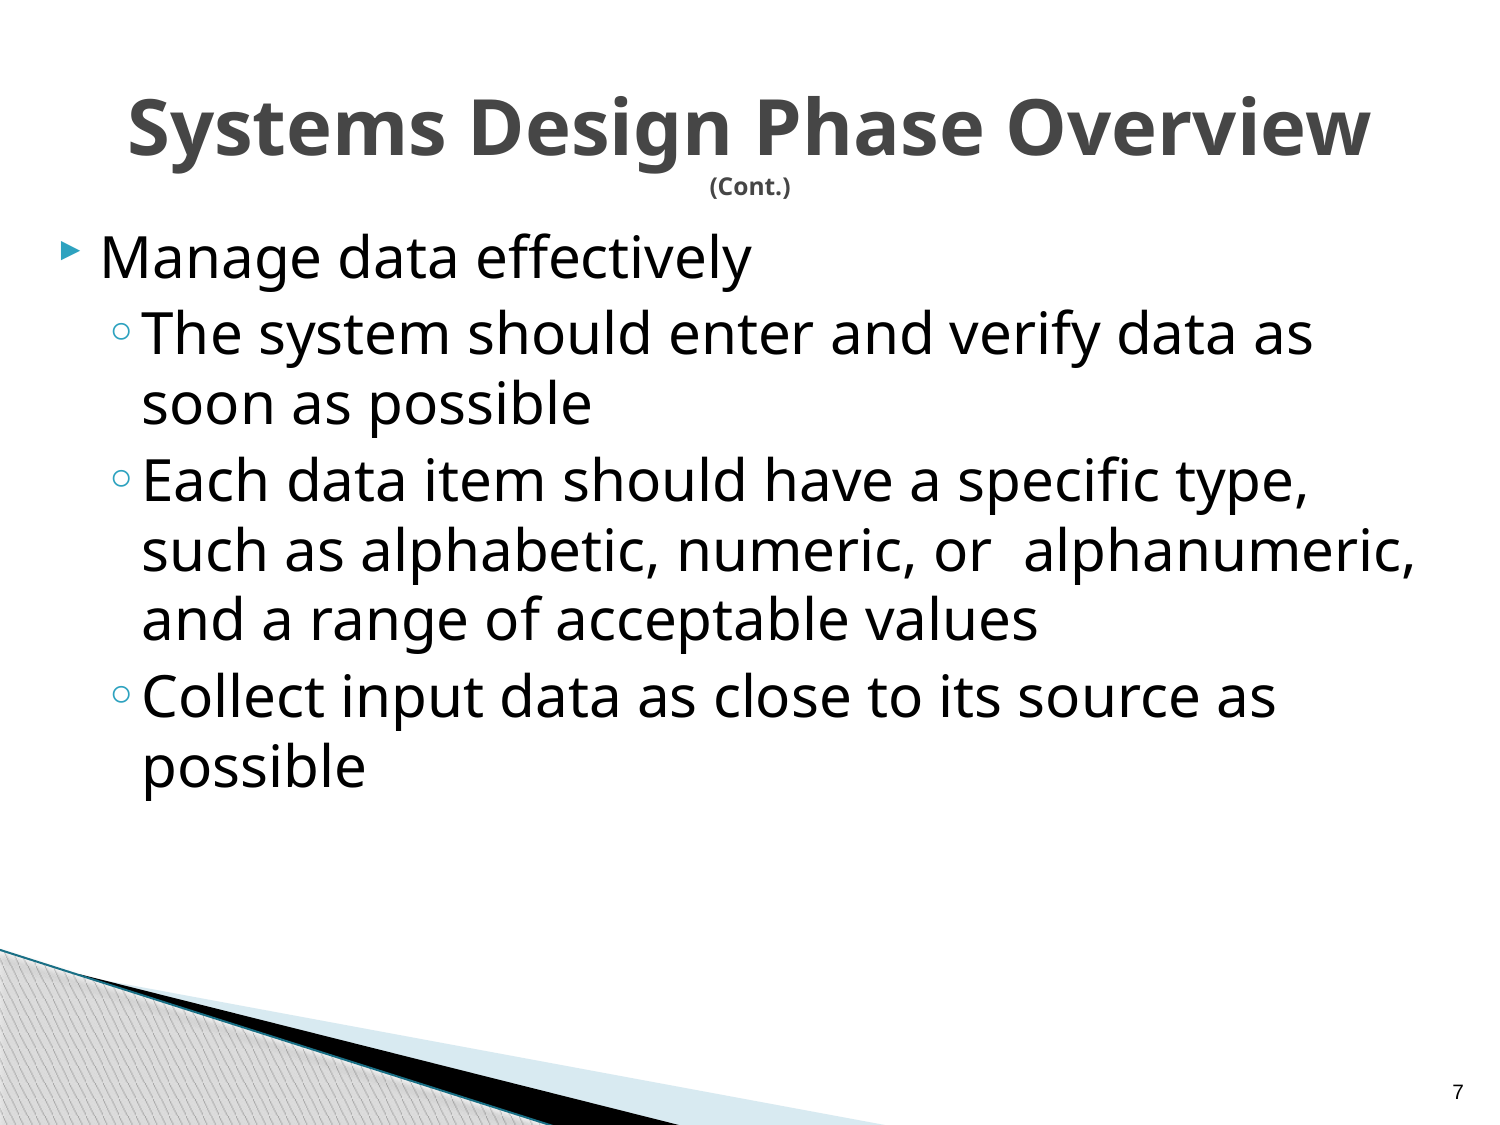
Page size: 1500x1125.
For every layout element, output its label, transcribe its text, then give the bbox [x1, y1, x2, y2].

list Manage data effectively The system should enter and verify data as soon as possible Each data item should have a specific type, such as alphabetic, numeric, or alphanumeric, and a range of acceptable values Collect input data as close to its source as possible [24, 212, 1463, 1000]
slide_number 7 [1418, 1051, 1479, 1112]
title Systems Design Phase Overview (Cont.) [75, 45, 1425, 212]
